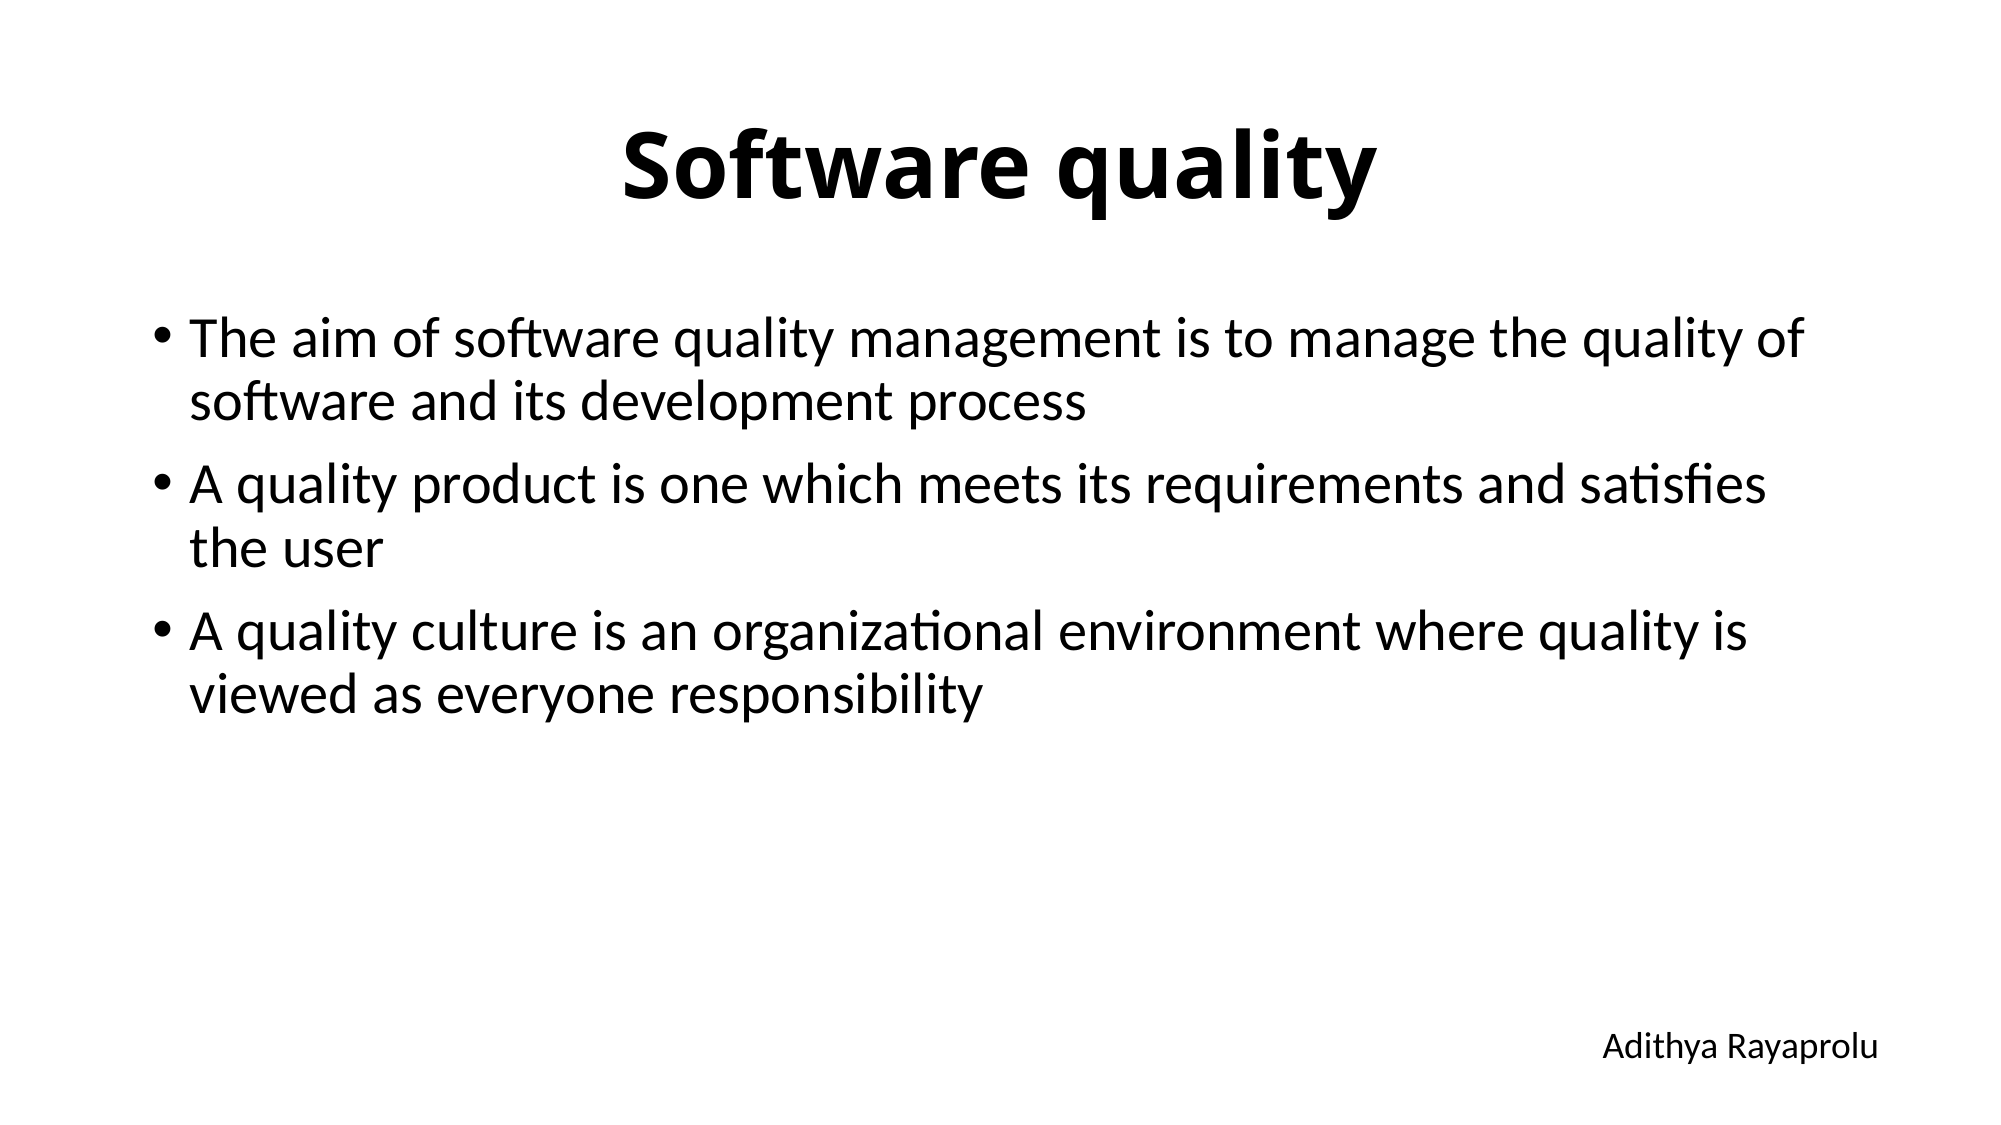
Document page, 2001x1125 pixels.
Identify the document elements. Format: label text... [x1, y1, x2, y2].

text_box Adithya Rayaprolu [1517, 1013, 1894, 1073]
title Software quality [137, 59, 1863, 278]
list The aim of software quality management is to manage the quality of software and its development process A quality product is one which meets its requirements and satisfies the user A quality culture is an organizational environment where quality is viewed as everyone responsibility [137, 299, 1863, 1014]
